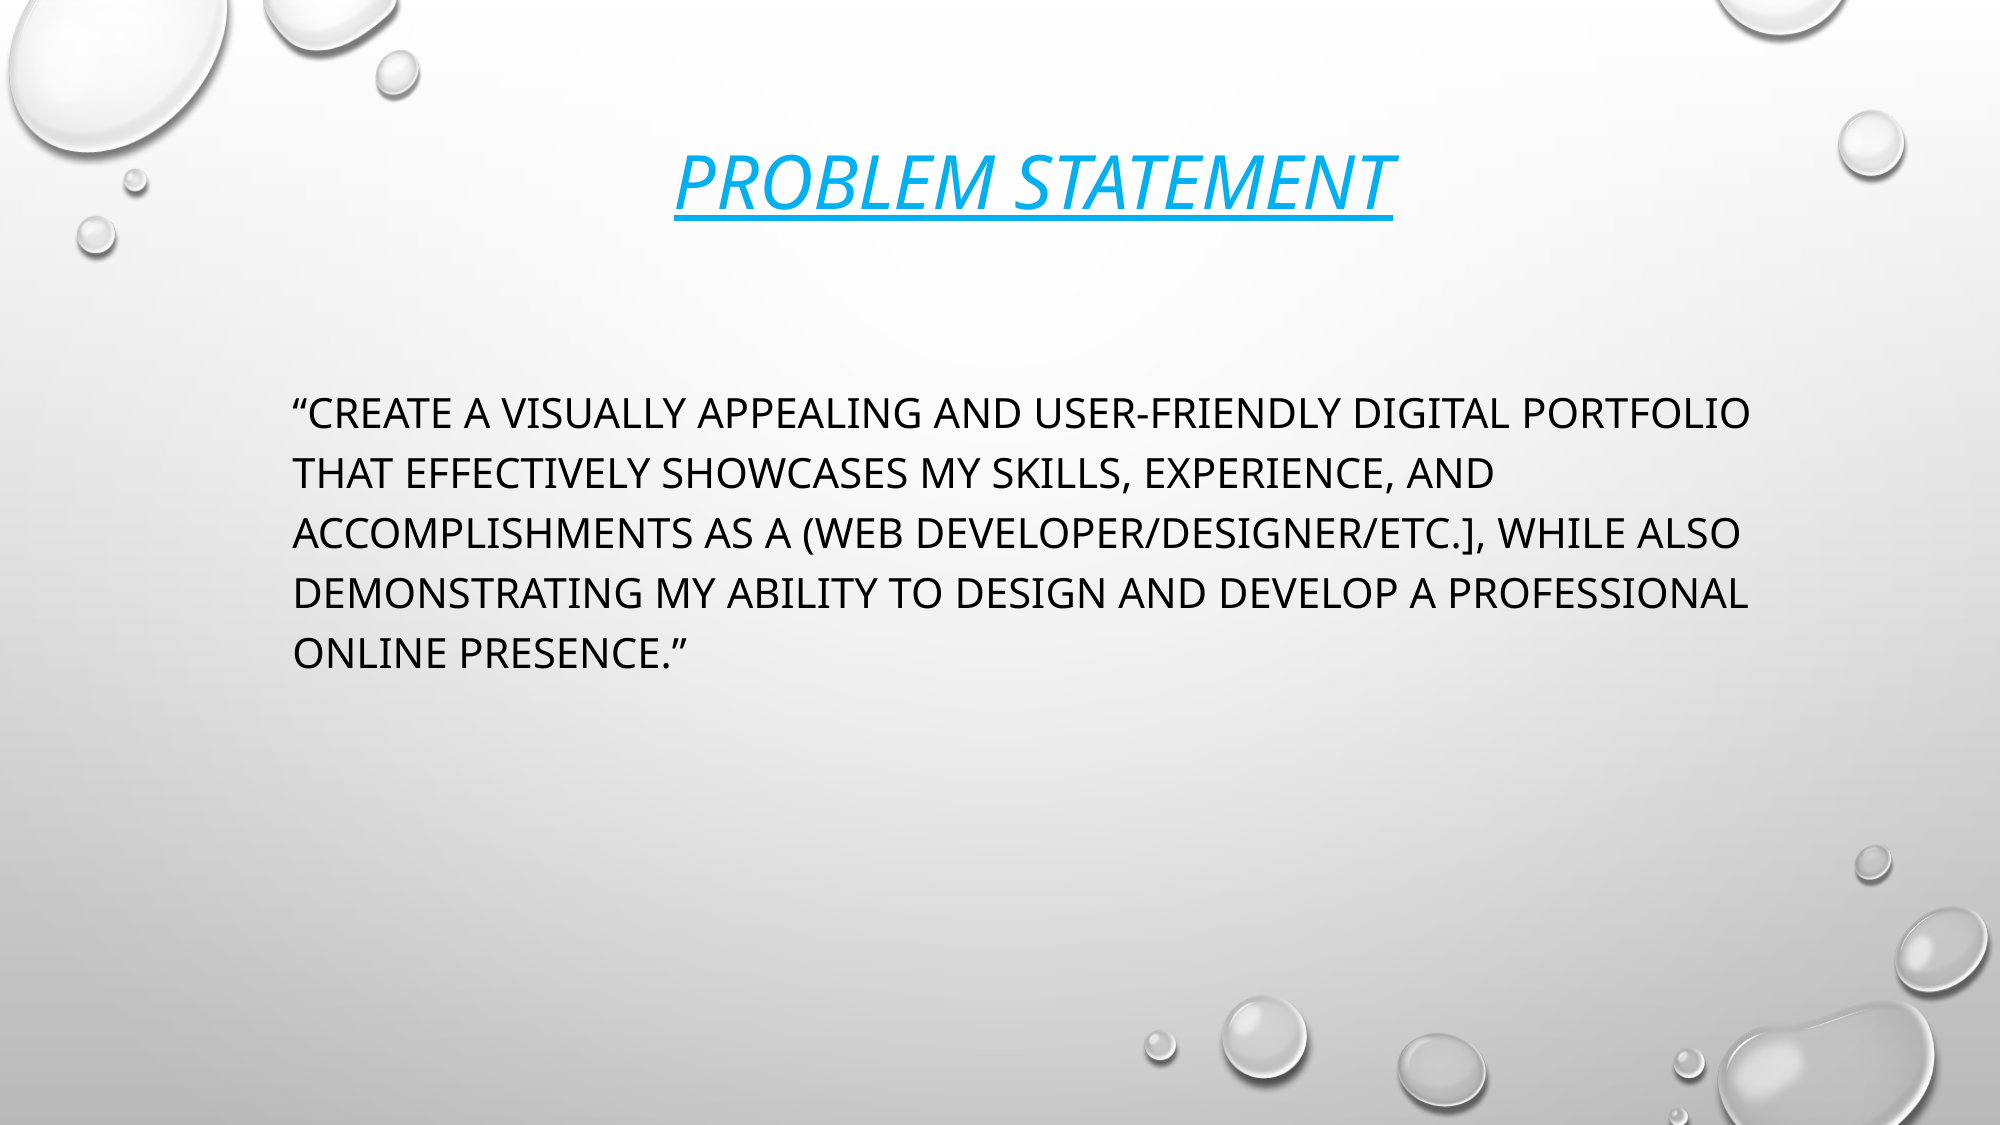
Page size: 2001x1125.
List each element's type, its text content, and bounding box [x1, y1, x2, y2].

picture [0, 0, 2000, 1125]
title PROBLEM STATEMENT [183, 54, 1884, 317]
list “Create a visually appealing and user-friendly digital portfolio that effectively showcases my skills, experience, and accomplishments as a (web developer/designer/etc.], while also demonstrating my ability to design and develop a professional online presence.” [277, 369, 1772, 950]
